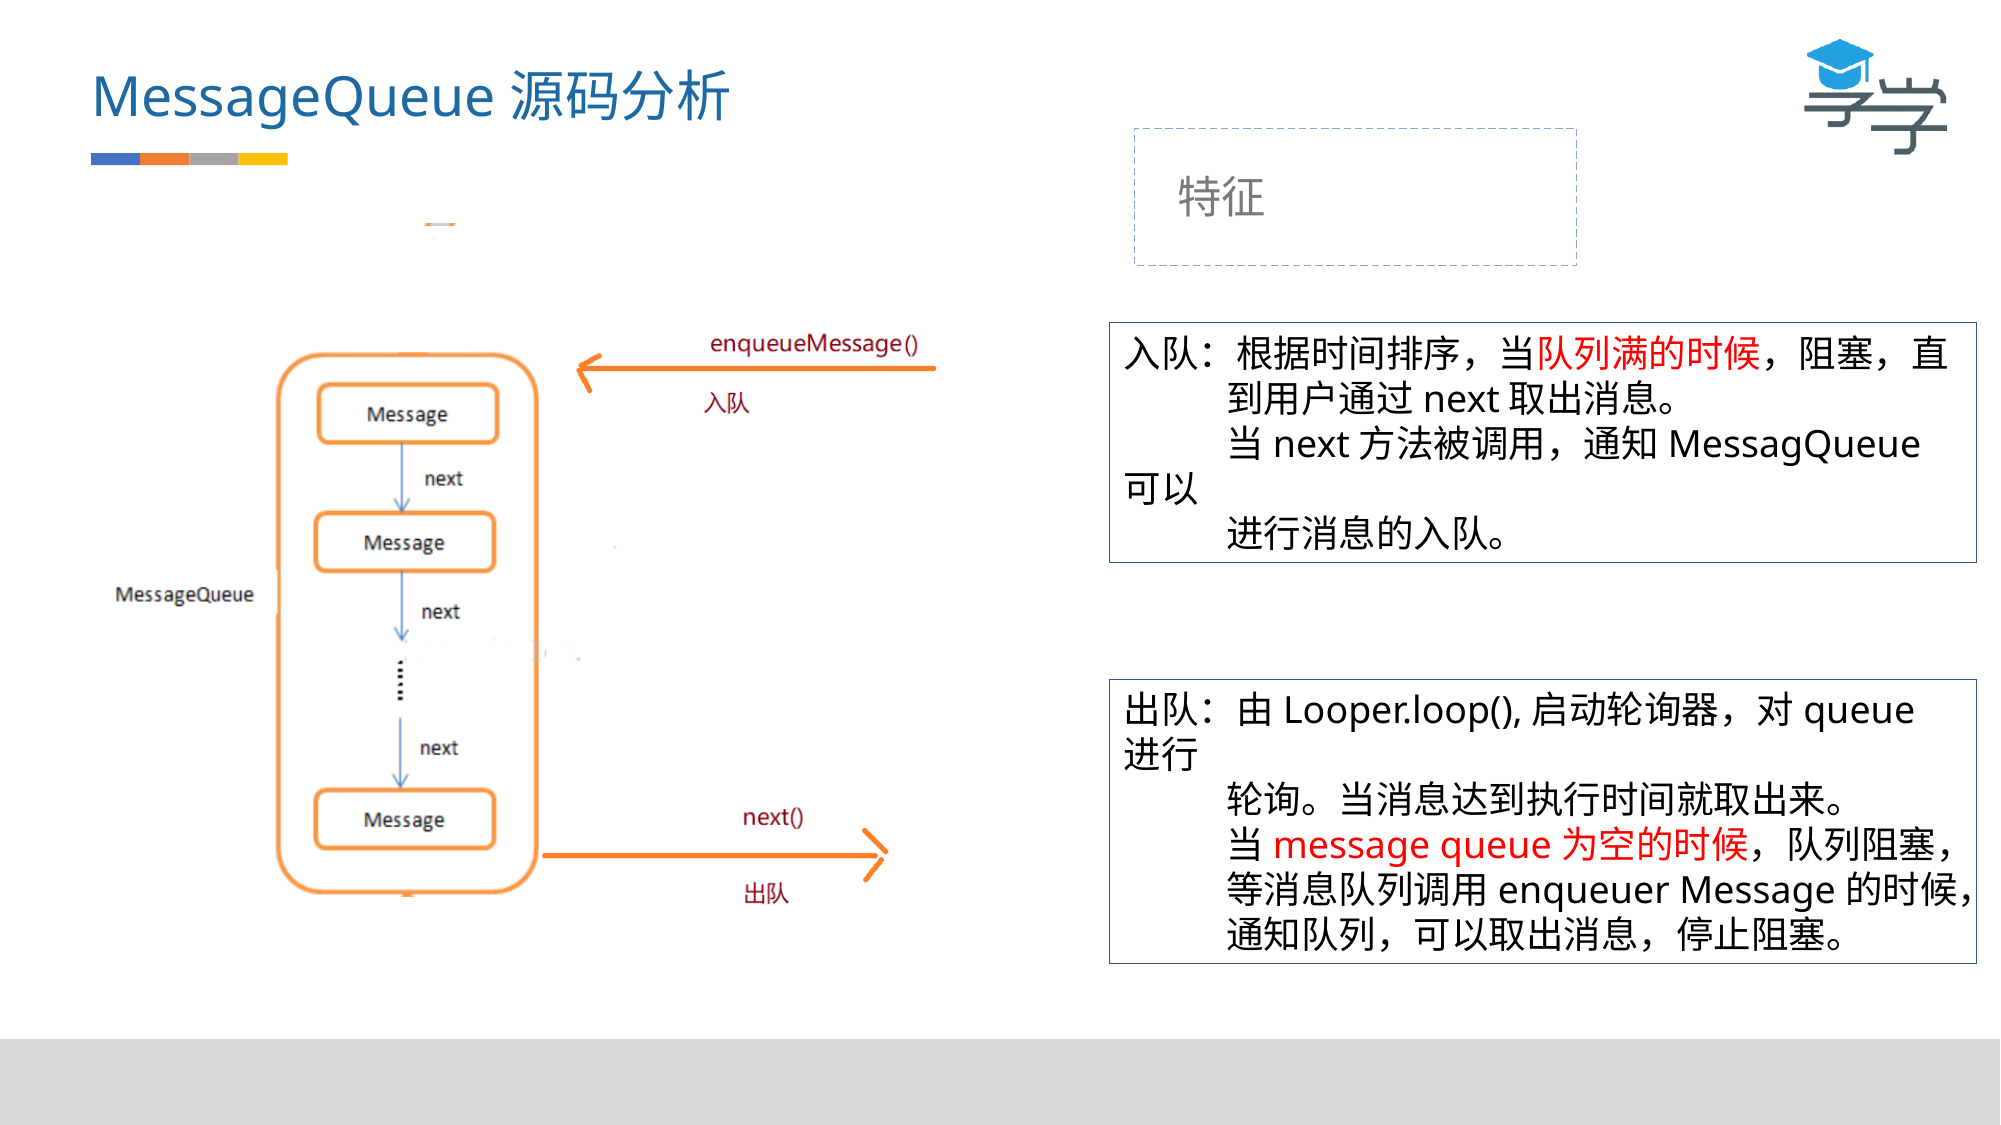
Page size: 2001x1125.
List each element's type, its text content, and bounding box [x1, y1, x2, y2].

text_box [1134, 128, 1577, 266]
text_box 入队：根据时间排序，当队列满的时候，阻塞，直 到用户通过next取出消息。 当next方法被调用，通知MessagQueue可以 进行消息的入队。 [1109, 322, 1977, 563]
text_box 出队：由Looper.loop(),启动轮询器，对queue进行 轮询。当消息达到执行时间就取出来。 当message queue为空的时候，队列阻塞， 等消息队列调用enqueuer Message的时候， 通知队列，可以取出消息，停止阻塞。 [1109, 679, 1977, 964]
picture [90, 223, 982, 972]
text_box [90, 152, 288, 166]
text_box MessageQueue源码分析 [90, 60, 789, 128]
picture [1799, 20, 1952, 173]
